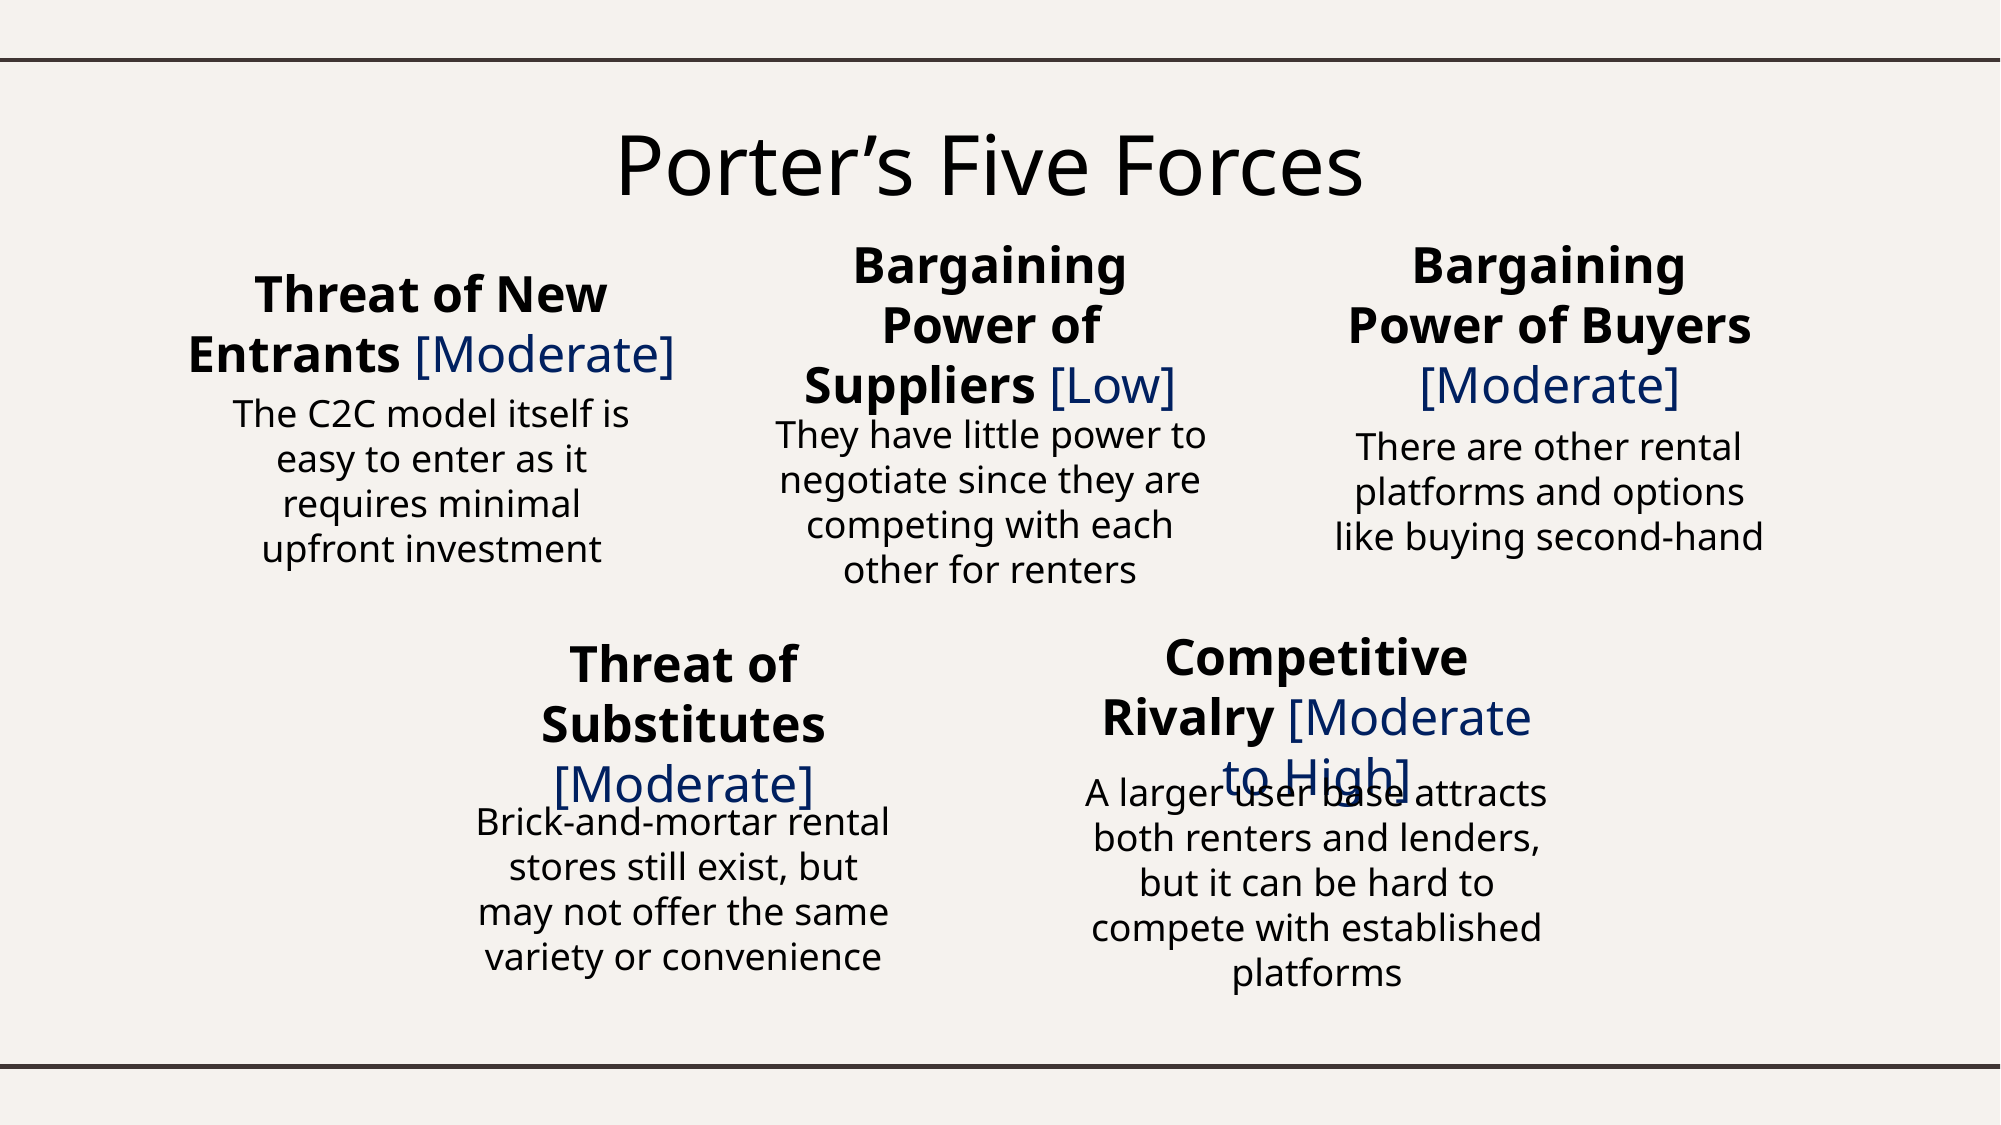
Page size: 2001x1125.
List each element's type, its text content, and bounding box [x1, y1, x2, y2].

text_box Threat of Substitutes [Moderate] [440, 673, 926, 771]
subtitle There are other rental platforms and options like buying second-hand [1316, 401, 1782, 580]
subtitle Threat of New Entrants [Moderate] [166, 274, 697, 372]
title Porter’s Five Forces [198, 97, 1782, 223]
subtitle Bargaining Power of Suppliers [Low] [758, 274, 1223, 372]
text_box Brick-and-mortar rental stores still exist, but may not offer the same variety or convenience [450, 770, 916, 1006]
subtitle They have little power to negotiate since they are competing with each other for renters [757, 391, 1223, 612]
text_box A larger user base attracts both renters and lenders, but it can be hard to compete with established platforms [1054, 766, 1579, 996]
text_box Competitive Rivalry [Moderate to High] [1084, 660, 1550, 766]
subtitle Bargaining Power of Buyers [Moderate] [1317, 274, 1782, 372]
subtitle The C2C model itself is easy to enter as it requires minimal upfront investment [198, 391, 664, 569]
